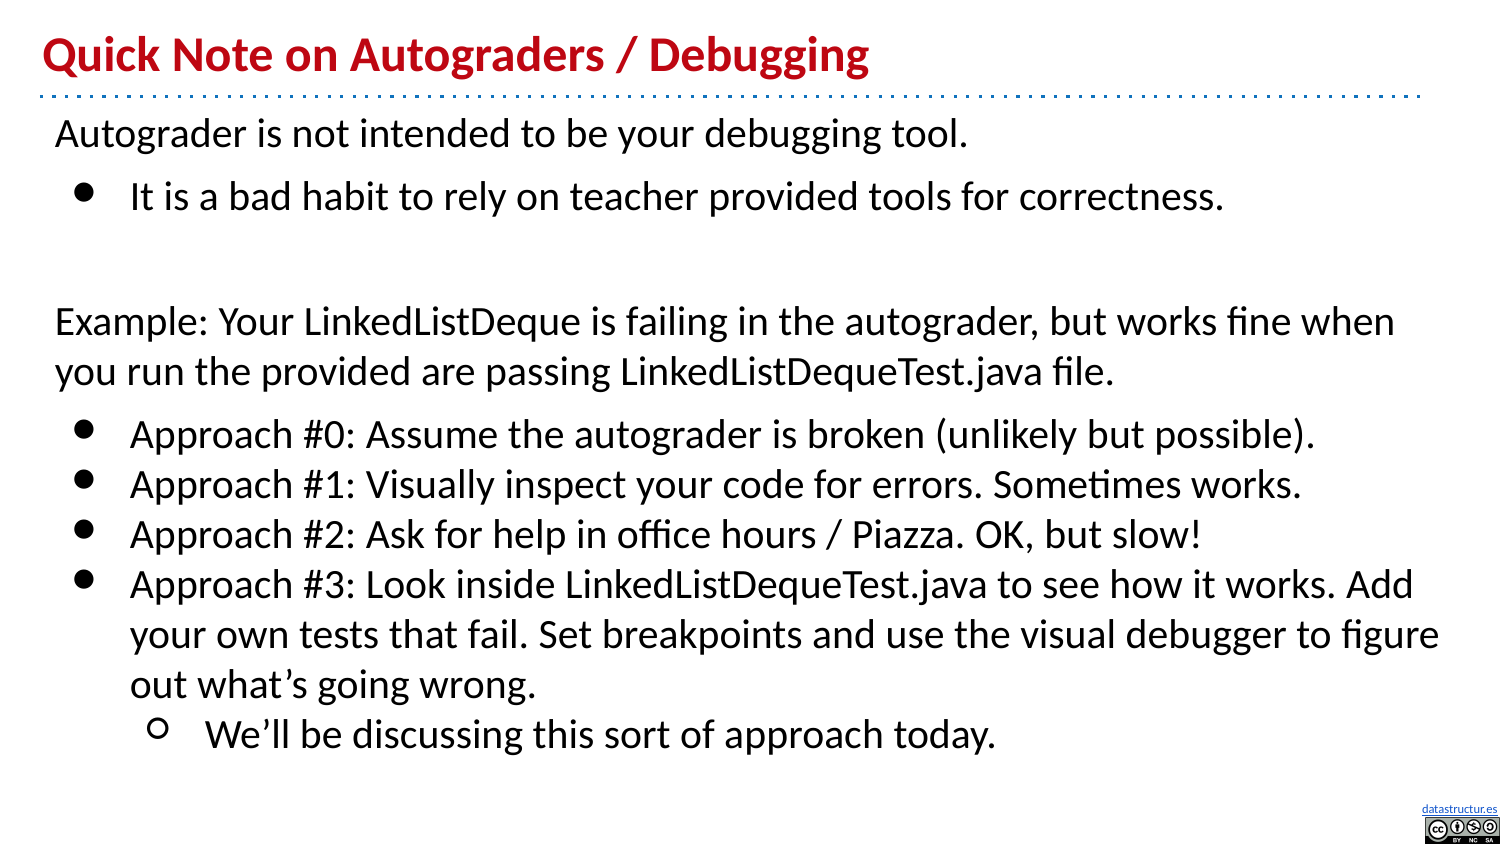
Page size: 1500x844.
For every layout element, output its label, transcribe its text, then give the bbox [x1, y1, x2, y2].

title Quick Note on Autograders / Debugging [27, 15, 1378, 97]
picture [1425, 817, 1500, 844]
list Autograder is not intended to be your debugging tool. It is a bad habit to rely on teacher provided tools for correctness. Example: Your LinkedListDeque is failing in the autograder, but works fine when you run the provided are passing LinkedListDequeTest.java file. Approach #0: Assume the autograder is broken (unlikely but possible). Approach #1: Visually inspect your code for errors. Sometimes works. Approach #2: Ask for help in office hours / Piazza. OK, but slow! Approach #3: Look inside LinkedListDequeTest.java to see how it works. Add your own tests that fail. Set breakpoints and use the visual debugger to figure out what’s going wrong. We’ll be discussing this sort of approach today. [39, 91, 1464, 773]
